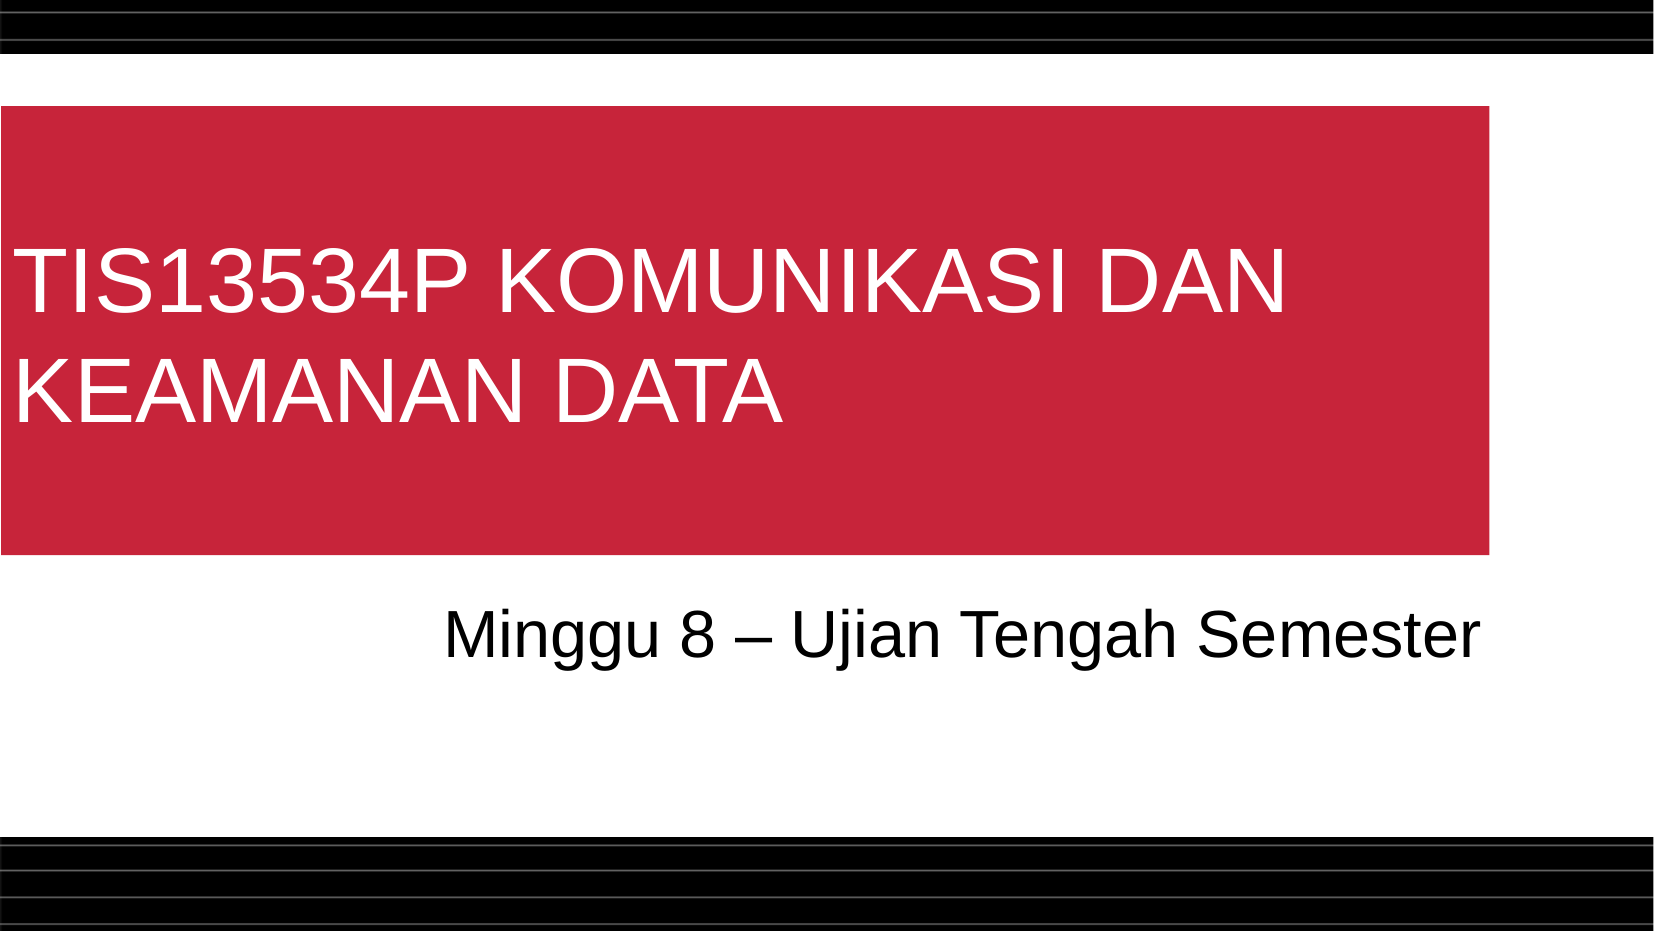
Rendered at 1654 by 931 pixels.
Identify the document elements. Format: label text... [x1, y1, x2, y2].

text_box TIS13534P KOMUNIKASI DAN KEAMANAN DATA [1, 106, 1490, 556]
picture [0, 837, 1654, 931]
text_box Minggu 8 – Ujian Tengah Semester [437, 590, 1489, 803]
picture [0, 0, 1654, 54]
